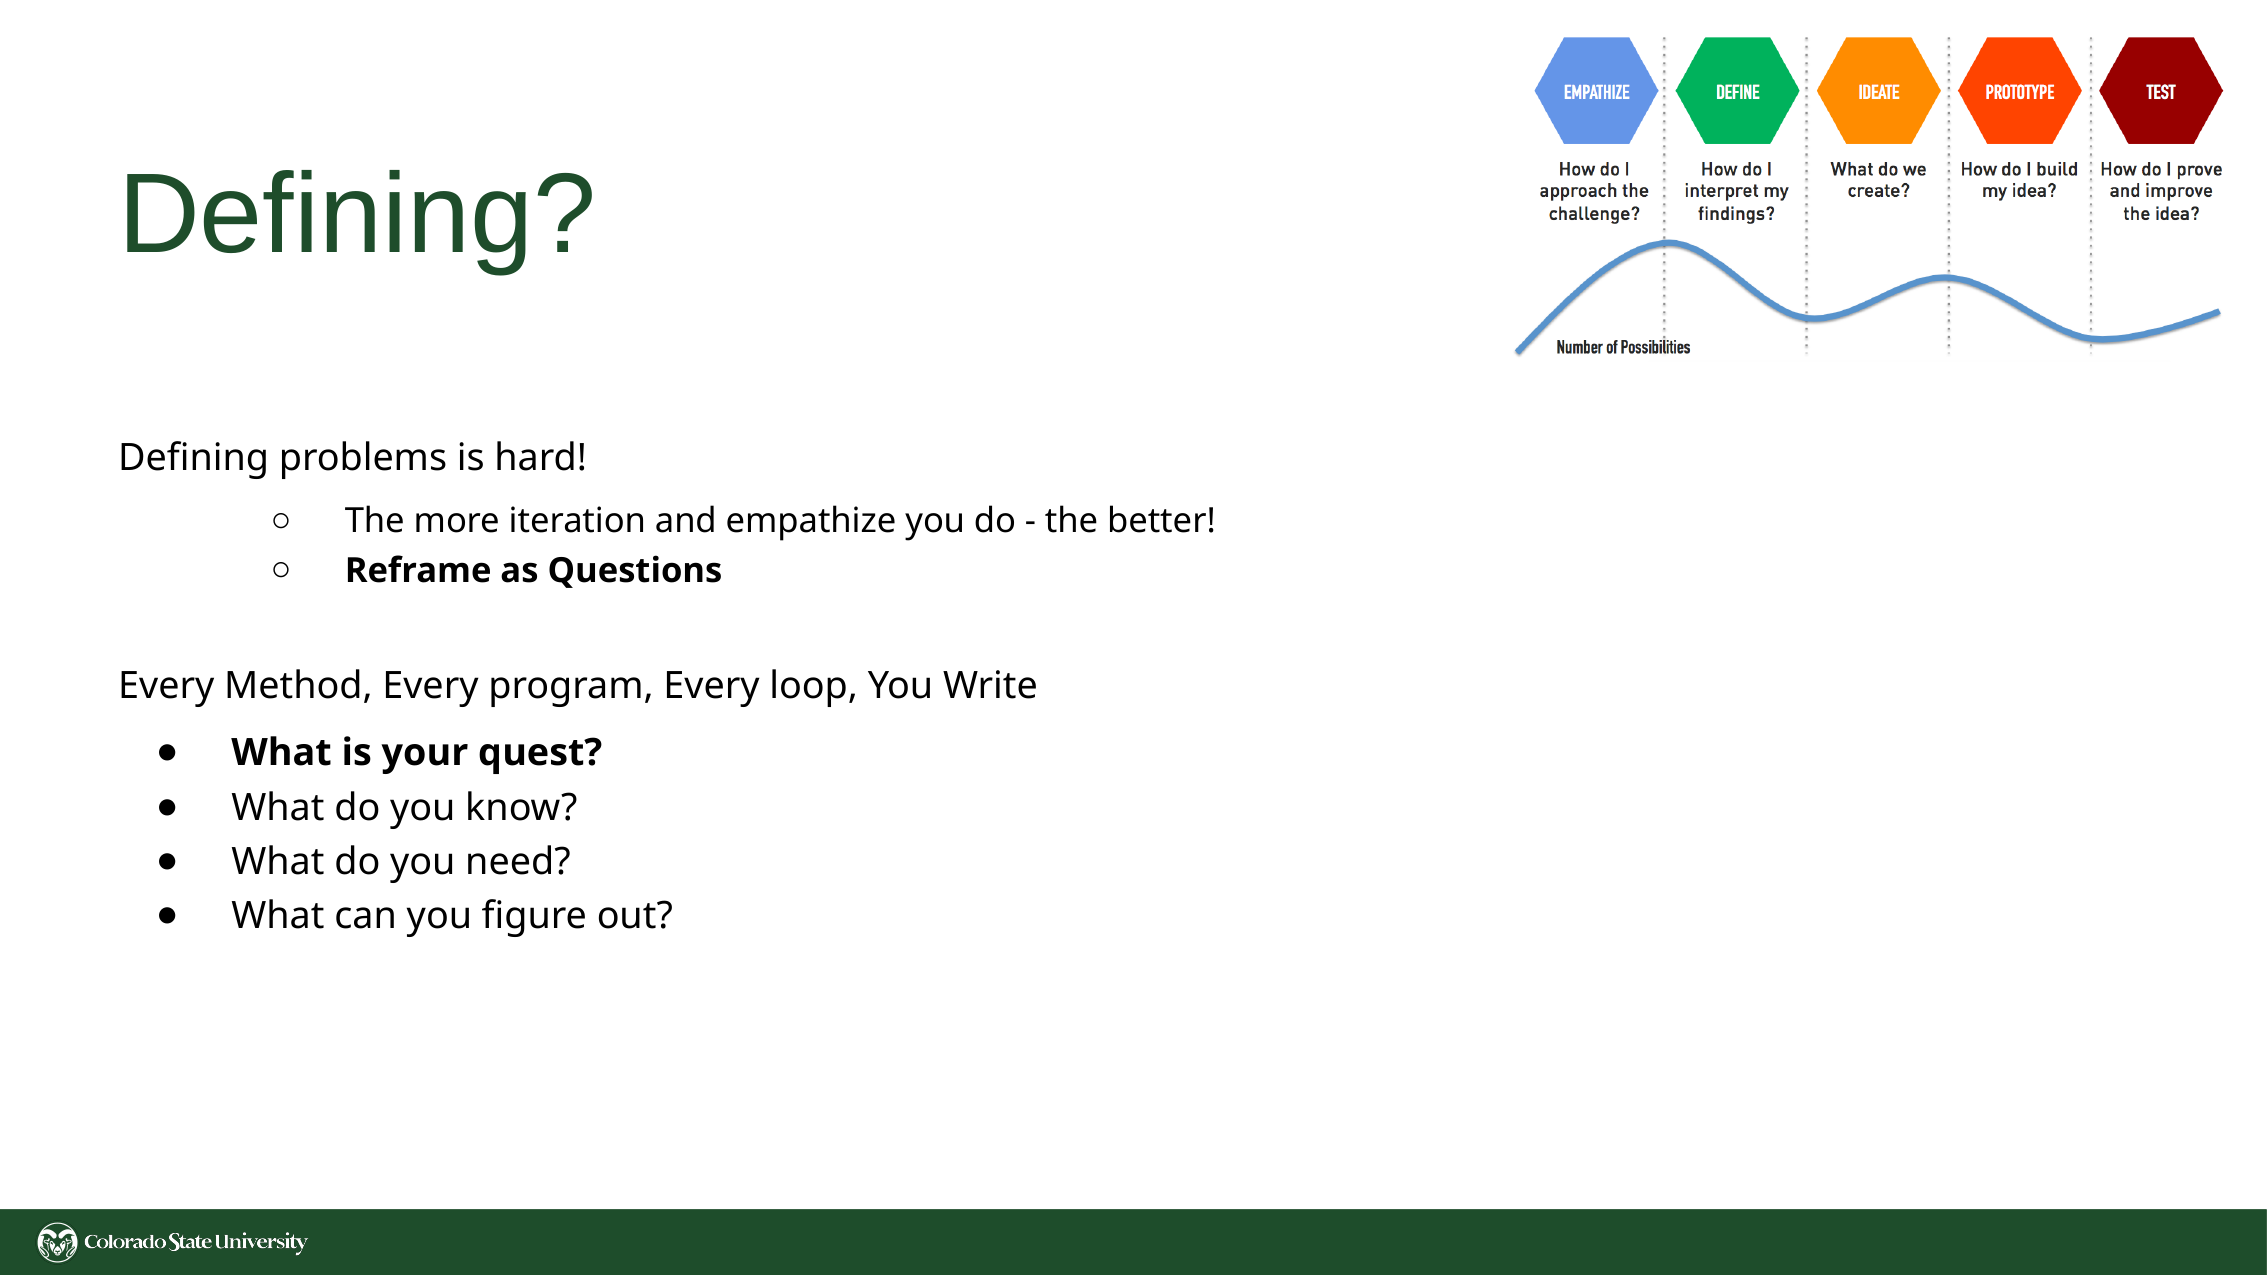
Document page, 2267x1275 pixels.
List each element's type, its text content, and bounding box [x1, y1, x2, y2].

title Defining? [103, 123, 1503, 290]
picture [25, 1209, 320, 1275]
list Defining problems is hard! The more iteration and empathize you do - the better! Reframe as Questions Every Method, Every program, Every loop, You Write What is your quest? What do you know? What do you need? What can you figure out? [103, 408, 1252, 1029]
picture [1508, 30, 2236, 362]
